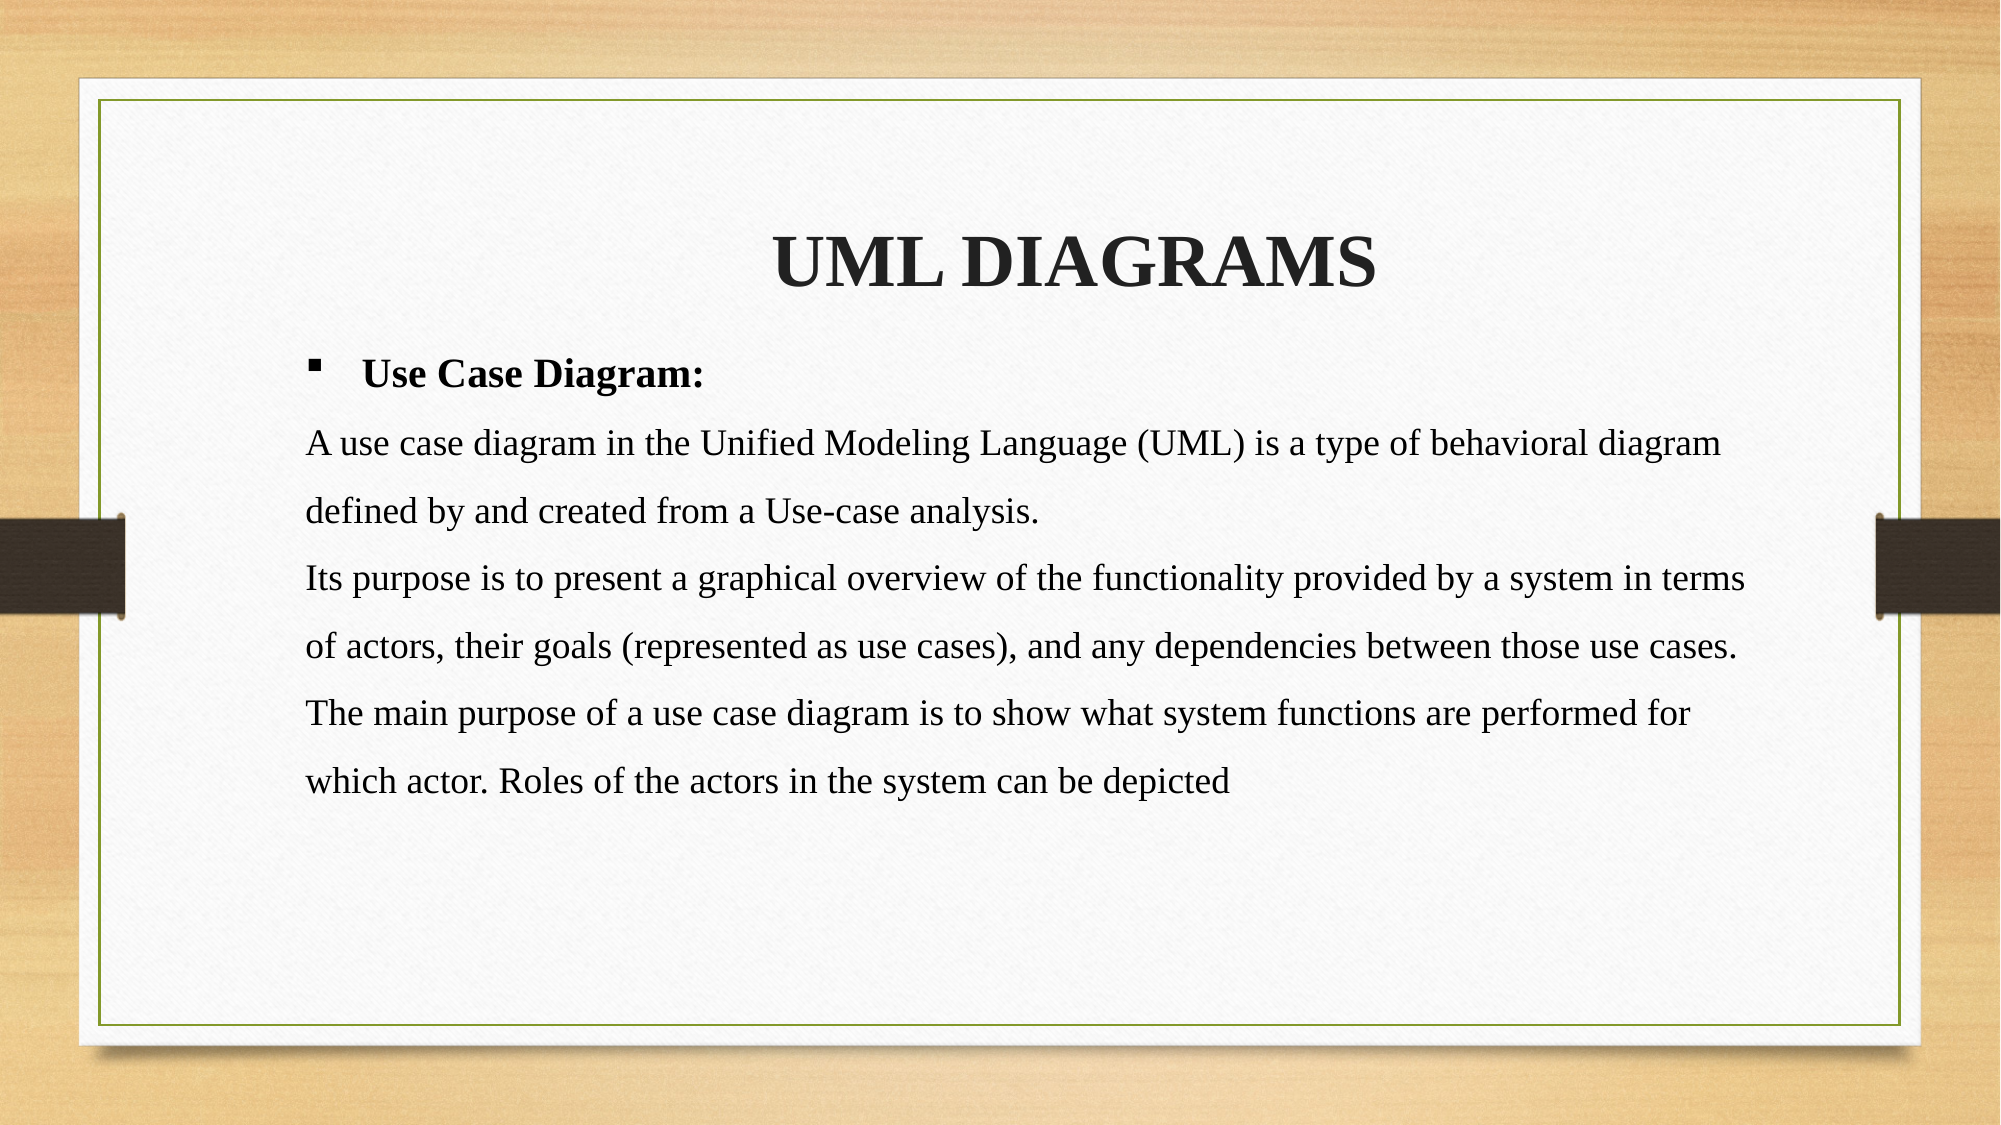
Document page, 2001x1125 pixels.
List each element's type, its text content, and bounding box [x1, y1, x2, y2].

picture [0, 0, 2001, 1125]
text_box Use Case Diagram: A use case diagram in the Unified Modeling Language (UML) is a type of behavioral diagram defined by and created from a Use-case analysis. Its purpose is to present a graphical overview of the functionality provided by a system in terms of actors, their goals (represented as use cases), and any dependencies between those use cases. The main purpose of a use case diagram is to show what system functions are performed for which actor. Roles of the actors in the system can be depicted [290, 313, 1775, 809]
text_box UML DIAGRAMS [294, 141, 1706, 294]
